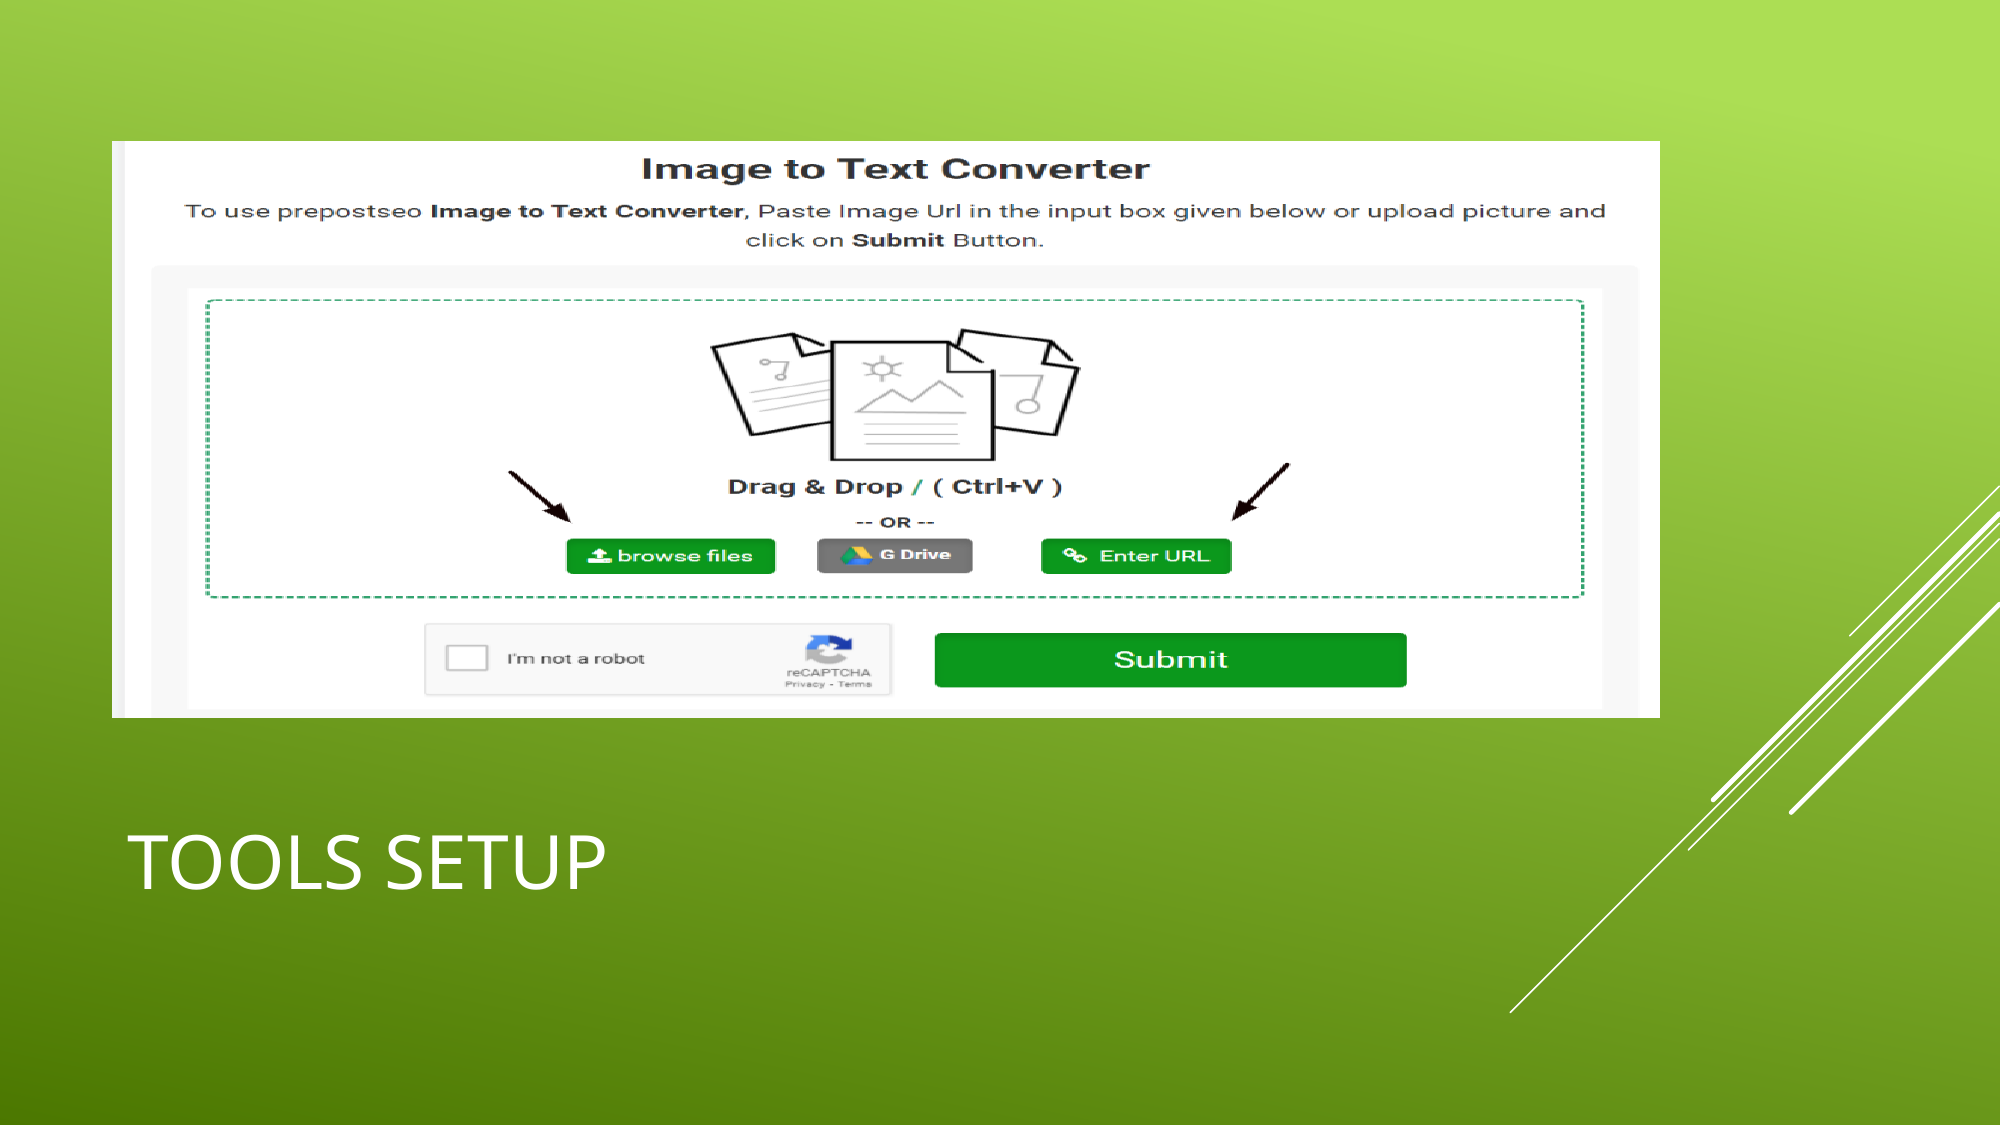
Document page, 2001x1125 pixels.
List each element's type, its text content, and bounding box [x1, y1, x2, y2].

picture [111, 141, 1660, 718]
title TOOLS SETUP [112, 736, 1513, 984]
